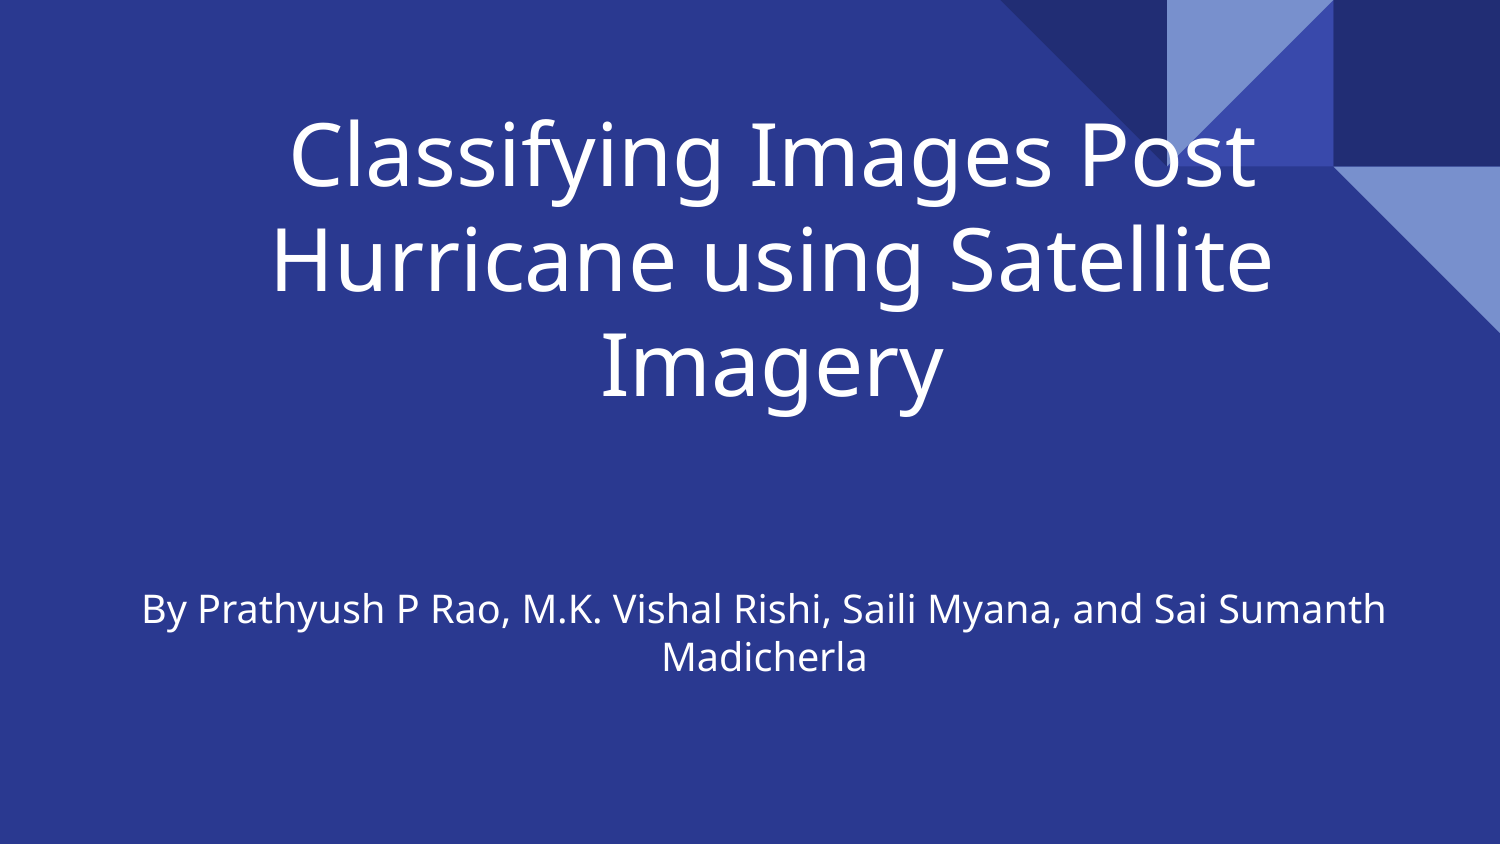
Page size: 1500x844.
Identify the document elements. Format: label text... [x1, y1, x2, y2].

title Classifying Images Post Hurricane using Satellite Imagery [98, 291, 1447, 429]
subtitle By Prathyush P Rao, M.K. Vishal Rishi, Saili Myana, and Sai Sumanth Madicherla [90, 569, 1440, 641]
